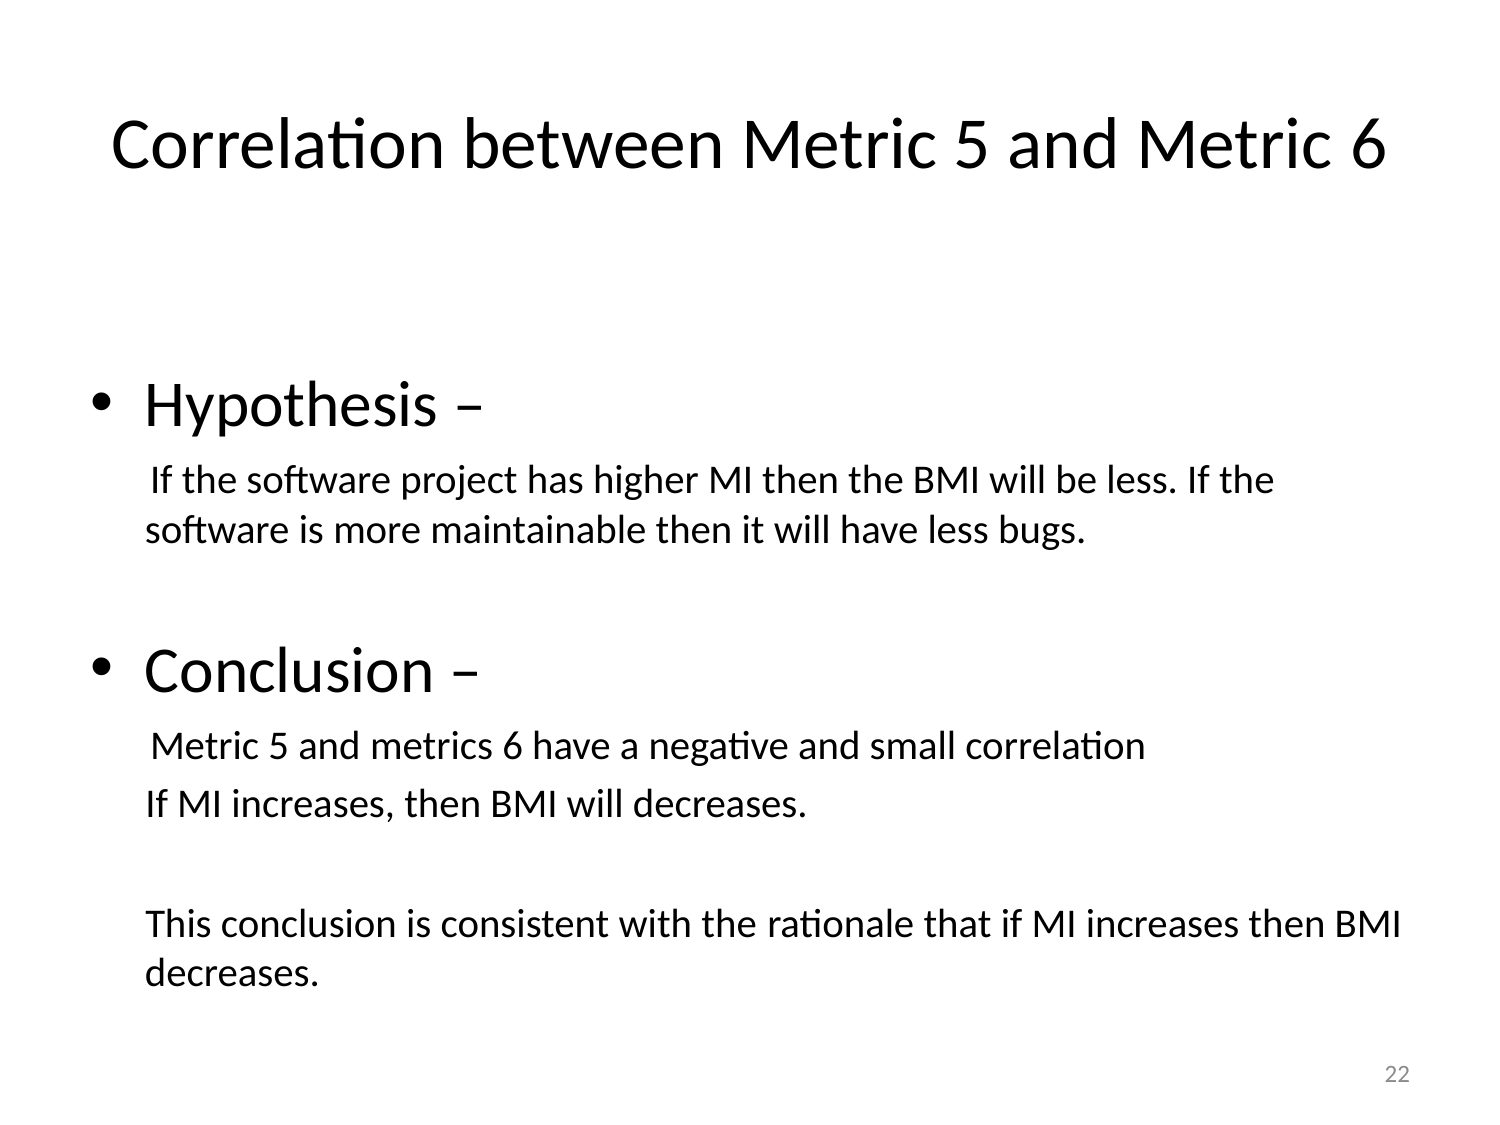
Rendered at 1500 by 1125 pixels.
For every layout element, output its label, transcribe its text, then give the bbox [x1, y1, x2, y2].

title Correlation between Metric 5 and Metric 6 [75, 45, 1425, 233]
list Hypothesis – If the software project has higher MI then the BMI will be less. If the software is more maintainable then it will have less bugs. Conclusion – Metric 5 and metrics 6 have a negative and small correlation If MI increases, then BMI will decreases. This conclusion is consistent with the rationale that if MI increases then BMI decreases. [75, 262, 1425, 1005]
slide_number 22 [1074, 1042, 1425, 1103]
